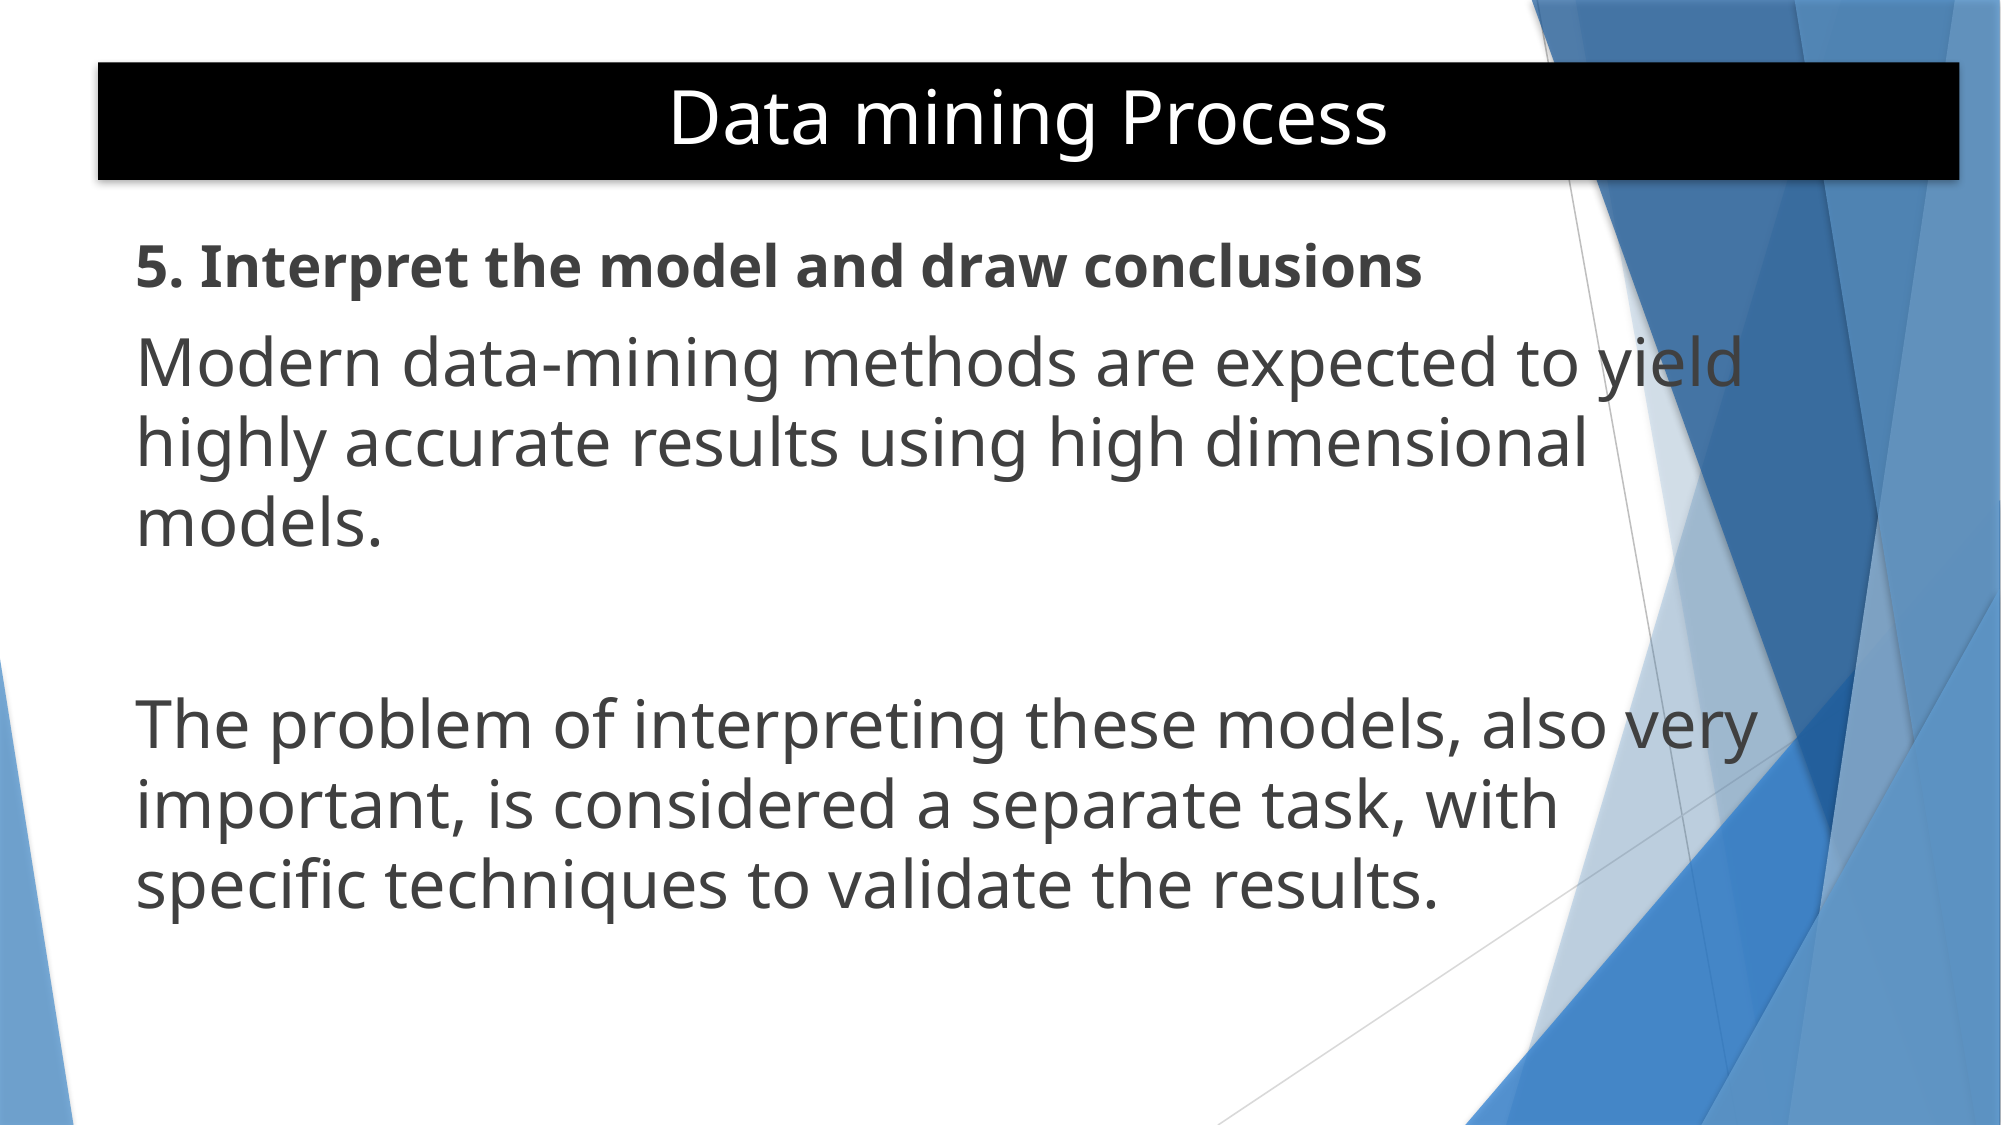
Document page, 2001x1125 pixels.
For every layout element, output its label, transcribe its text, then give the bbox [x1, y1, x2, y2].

list 5. Interpret the model and draw conclusions Modern data-mining methods are expected to yield highly accurate results using high dimensional models. The problem of interpreting these models, also very important, is considered a separate task, with specific techniques to validate the results. [120, 221, 1825, 1072]
title Data mining Process [98, 62, 1960, 180]
